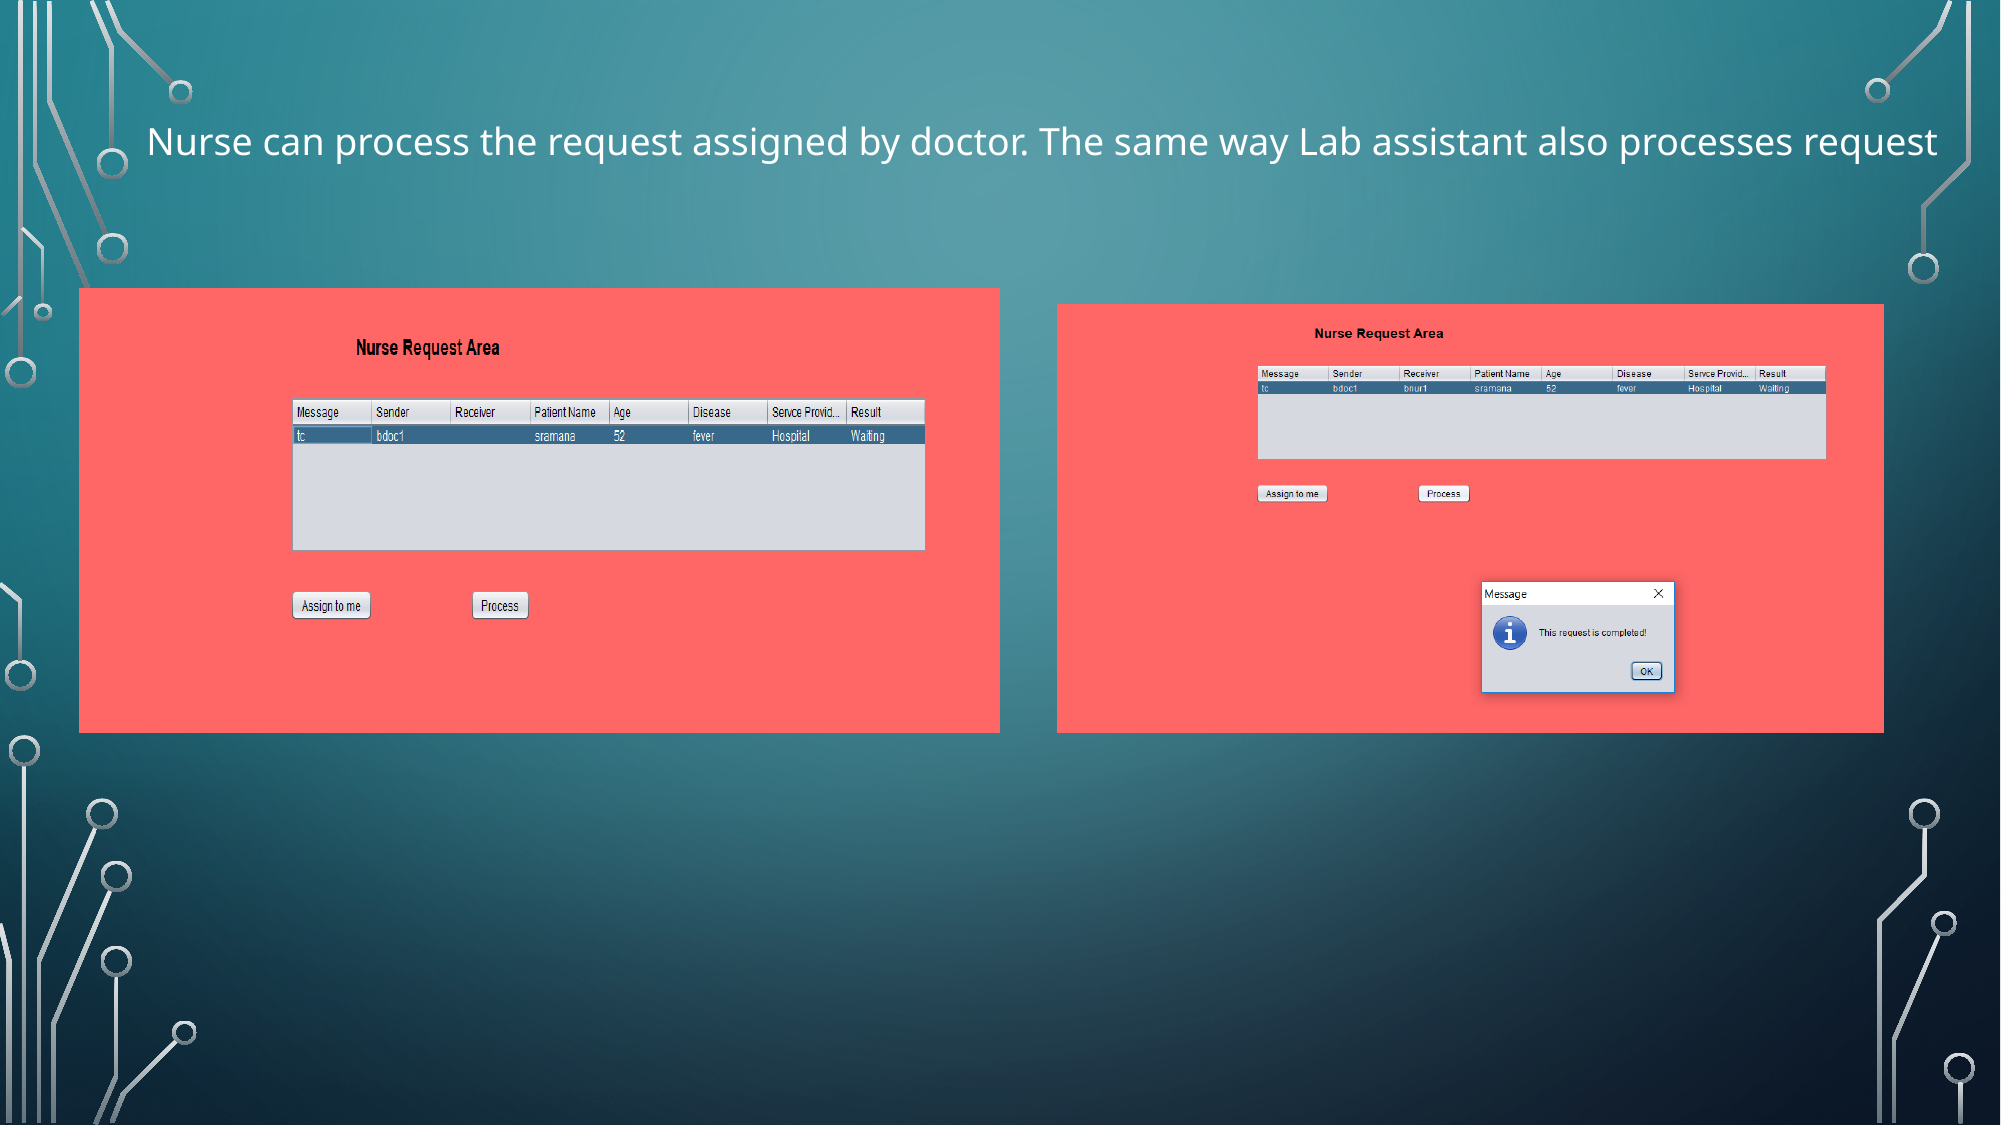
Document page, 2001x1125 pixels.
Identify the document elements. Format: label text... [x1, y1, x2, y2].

text_box Nurse can process the request assigned by doctor. The same way Lab assistant also processes request [131, 111, 1955, 171]
picture [78, 287, 1001, 733]
picture [1056, 304, 1884, 733]
